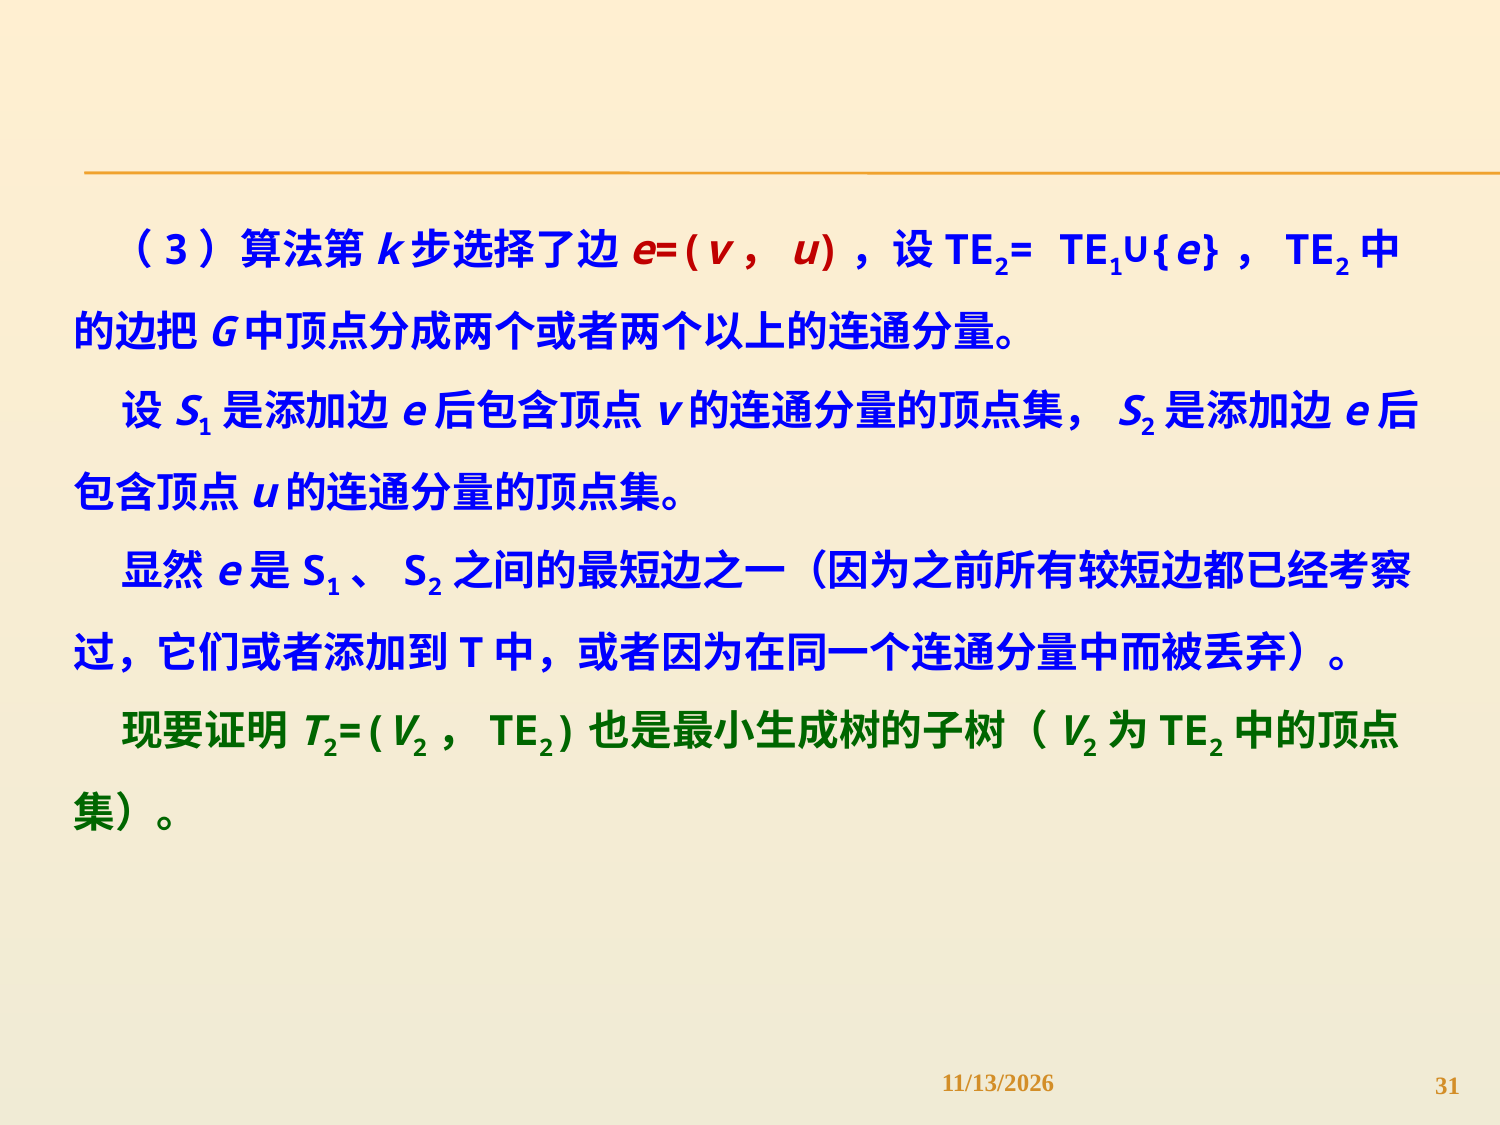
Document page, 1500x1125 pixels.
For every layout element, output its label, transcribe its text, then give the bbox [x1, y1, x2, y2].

slide_number 31 [1350, 1062, 1475, 1103]
text_box （3）算法第k步选择了边e=(v，u)，设TE2= TE1∪{e}，TE2中的边把G中顶点分成两个或者两个以上的连通分量。 设S1是添加边e后包含顶点v的连通分量的顶点集，S2是添加边e后包含顶点u的连通分量的顶点集。 显然e是S1、S2之间的最短边之一（因为之前所有较短边都已经考察过，它们或者添加到T中，或者因为在同一个连通分量中而被丢弃）。 现要证明T2=(V2，TE2)也是最小生成树的子树（V2为TE2中的顶点集）。 [58, 187, 1442, 844]
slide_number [927, 1058, 1340, 1106]
